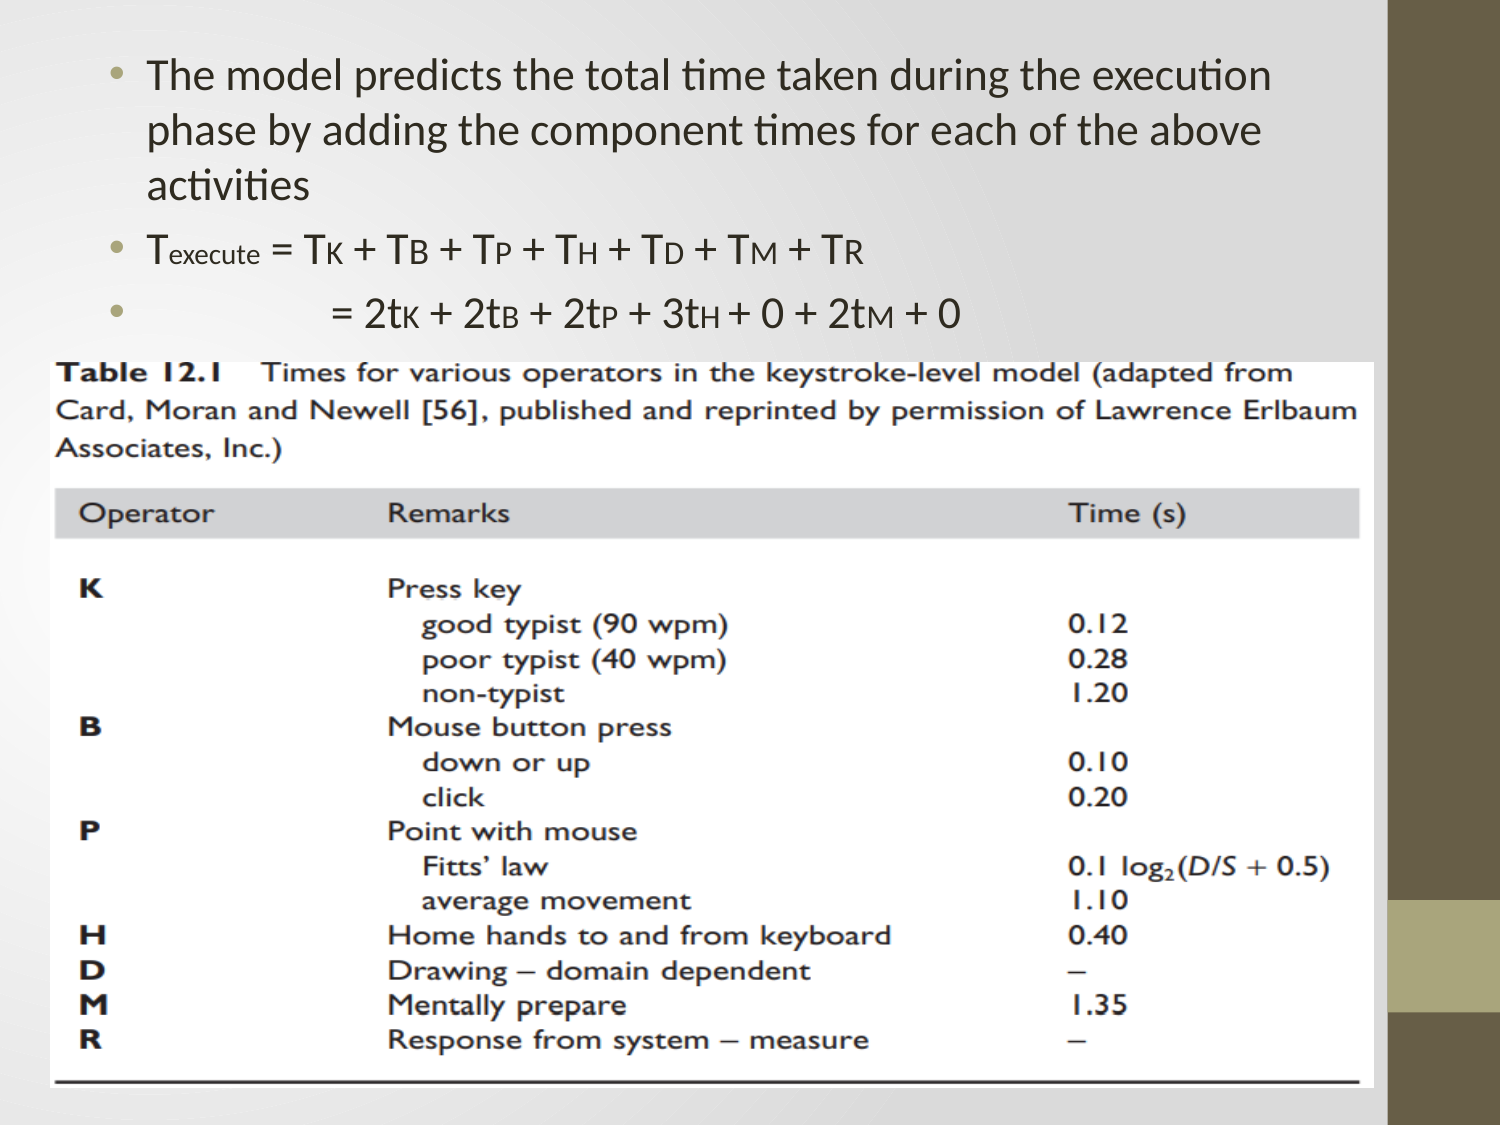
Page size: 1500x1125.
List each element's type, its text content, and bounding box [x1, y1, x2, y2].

picture [49, 361, 1374, 1088]
list The model predicts the total time taken during the execution phase by adding the component times for each of the above activities Texecute = TK + TB + TP + TH + TD + TM + TR = 2tK + 2tB + 2tP + 3tH + 0 + 2tM + 0 [75, 37, 1325, 355]
